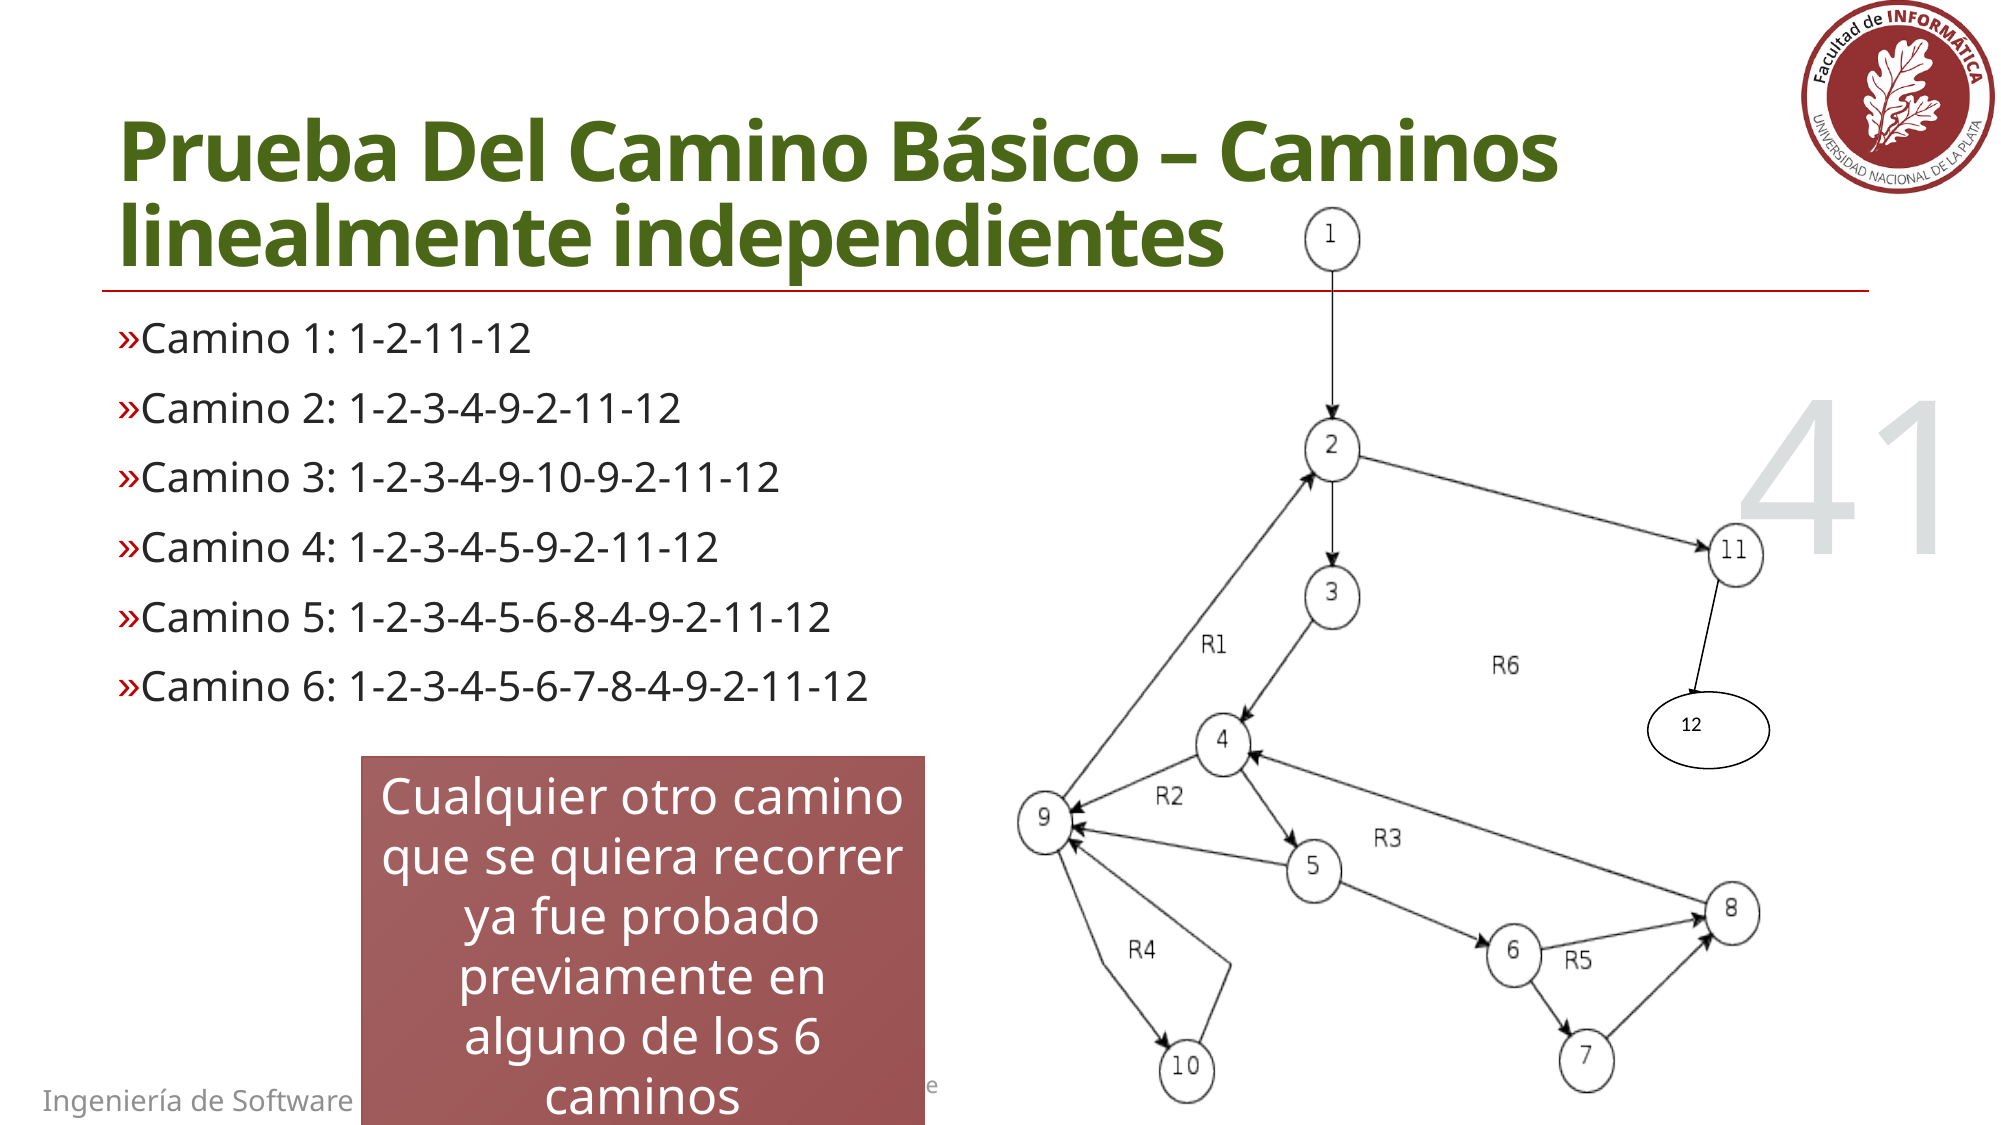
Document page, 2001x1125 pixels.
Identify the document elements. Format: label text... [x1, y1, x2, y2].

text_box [1012, 201, 1770, 1111]
text_box Cualquier otro camino que se quiera recorrer ya fue probado previamente en alguno de los 6 caminos [361, 756, 925, 1125]
list Camino 1: 1-2-11-12 Camino 2: 1-2-3-4-9-2-11-12 Camino 3: 1-2-3-4-9-10-9-2-11-12 Camino 4: 1-2-3-4-5-9-2-11-12 Camino 5: 1-2-3-4-5-6-8-4-9-2-11-12 Camino 6: 1-2-3-4-5-6-7-8-4-9-2-11-12 [102, 312, 1012, 1047]
slide_number 41 [1770, 467, 1998, 640]
title Prueba Del Camino Básico – Caminos linealmente independientes [102, 105, 1747, 291]
picture [1801, 0, 2000, 195]
footer Ingeniería de Software II [27, 1075, 361, 1111]
